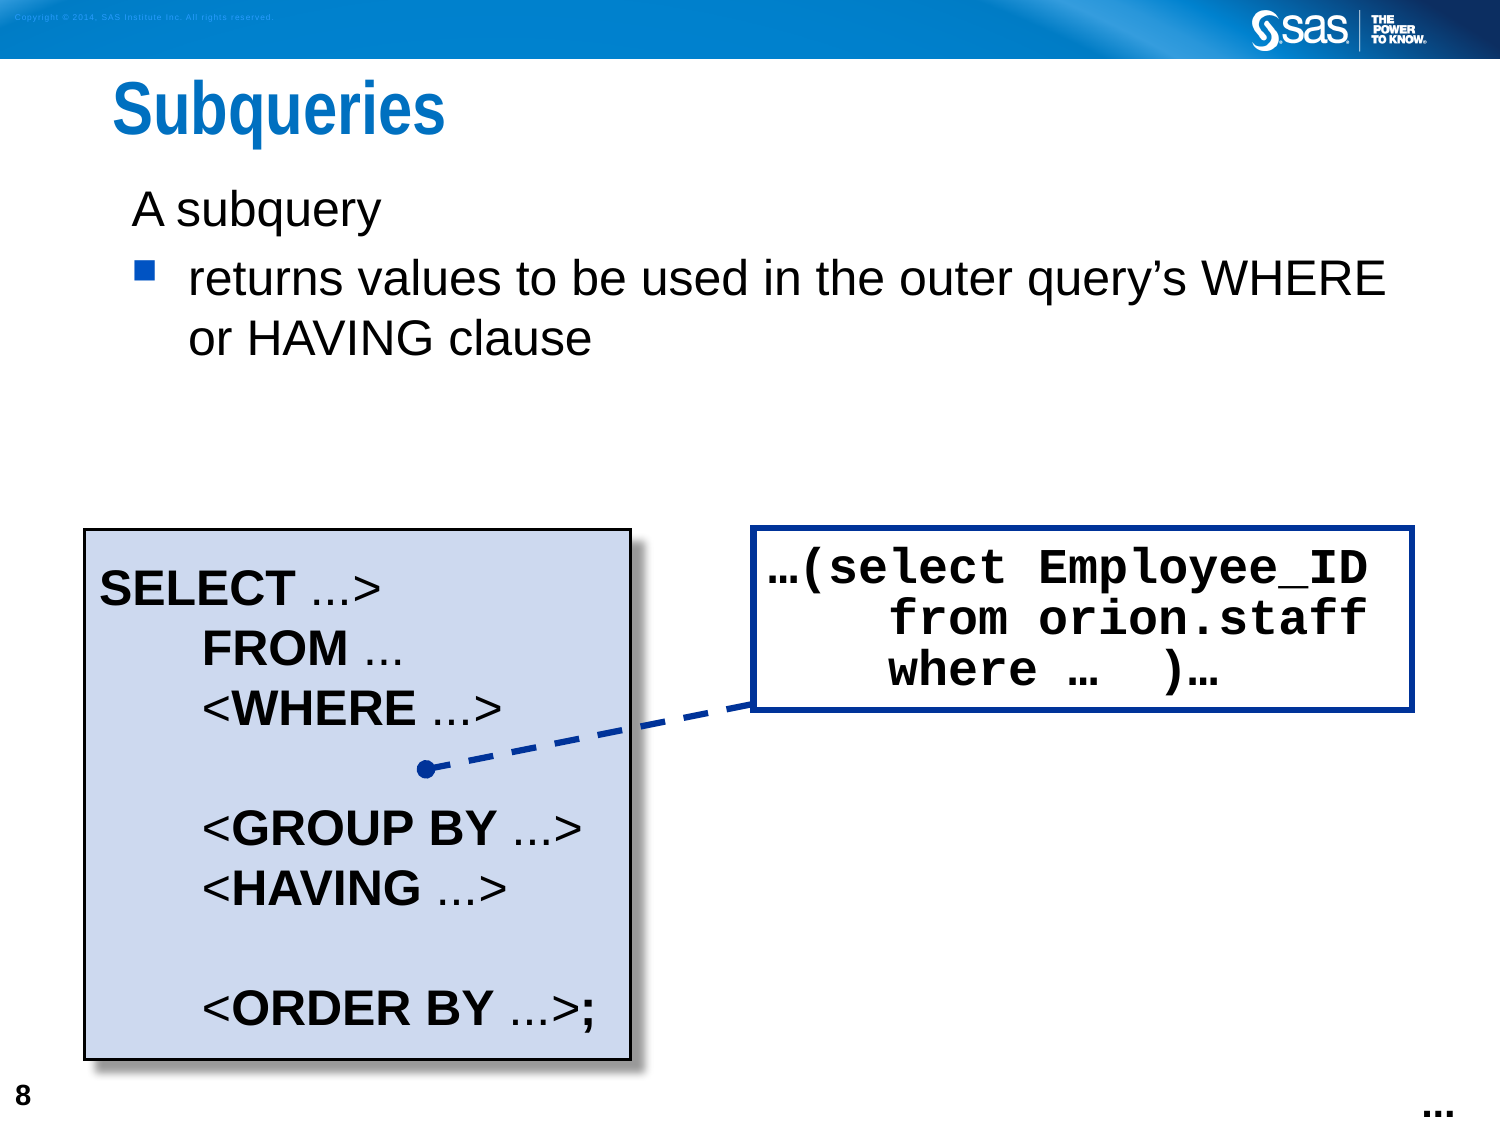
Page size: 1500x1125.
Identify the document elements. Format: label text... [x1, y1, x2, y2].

title Subqueries [112, 75, 1500, 187]
text_box SELECT ...> FROM ... <WHERE ...> <GROUP BY ...> <HAVING ...> <ORDER BY ...>; [84, 529, 631, 1060]
text_box ... [1406, 1068, 1472, 1125]
text_box …(select Employee_ID from orion.staff where … )… [753, 528, 1413, 711]
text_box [425, 704, 752, 770]
picture [0, 0, 1500, 59]
list A subquery returns values to be used in the outer query’s WHERE or HAVING clause [112, 176, 1400, 876]
